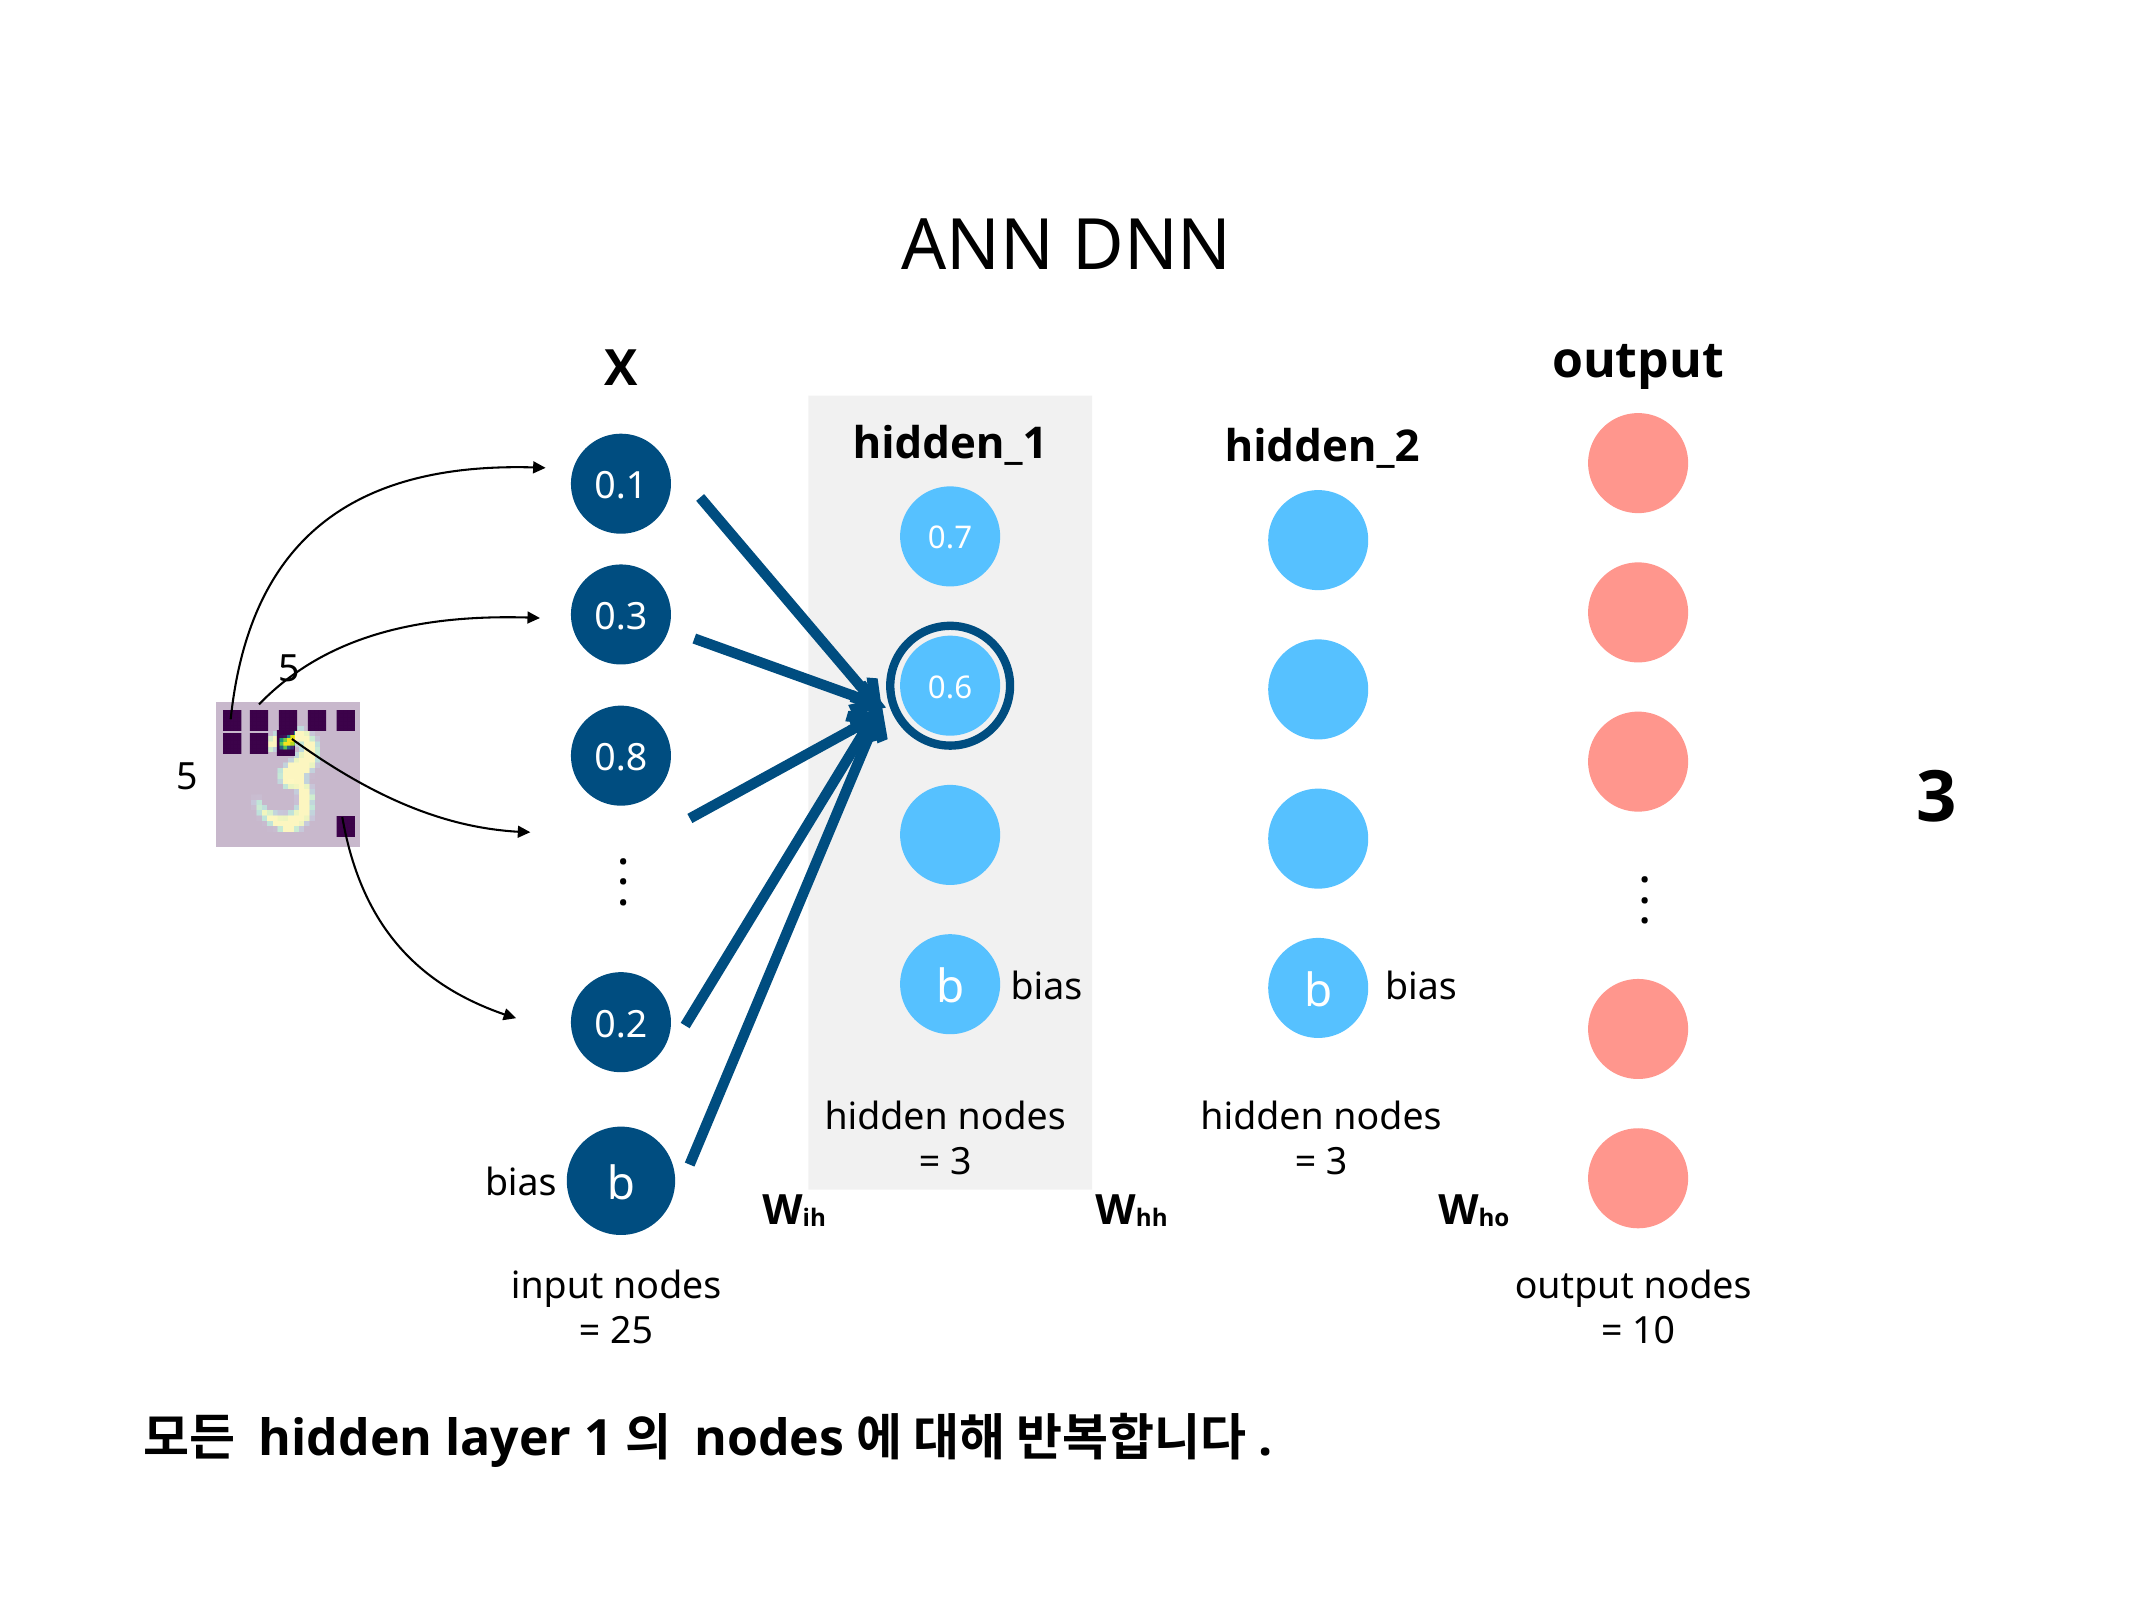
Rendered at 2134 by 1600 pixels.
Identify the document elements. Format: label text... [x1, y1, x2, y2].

text_box Whh [1087, 1174, 1177, 1242]
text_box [570, 327, 672, 1231]
text_box 5 [287, 690, 309, 697]
text_box 3 [1908, 741, 1966, 844]
text_box b [1268, 937, 1369, 1038]
text_box 0.7 [900, 486, 1001, 587]
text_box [1550, 319, 1726, 1229]
text_box [689, 712, 883, 819]
text_box hidden nodes = 3 [1192, 1083, 1460, 1191]
picture [216, 701, 360, 847]
text_box [700, 497, 883, 712]
text_box [232, 461, 546, 701]
text_box [1268, 639, 1369, 740]
text_box [900, 784, 1001, 885]
text_box [808, 395, 1093, 1190]
list ANN DNN [645, 190, 1489, 292]
text_box [262, 611, 540, 701]
text_box 0.6 [900, 635, 1001, 736]
text_box 모든 hidden layer 1의 nodes에 대해 반복합니다. [135, 1397, 1308, 1474]
text_box [890, 625, 1011, 746]
text_box Who [1429, 1174, 1519, 1242]
text_box hidden_2 [1216, 409, 1428, 479]
text_box bias [1376, 953, 1466, 1016]
text_box b [900, 934, 1001, 1035]
text_box hidden nodes = 3 [816, 1083, 1085, 1191]
text_box [1268, 490, 1369, 591]
text_box output nodes = 10 [1506, 1252, 1771, 1360]
text_box bias [476, 1150, 566, 1212]
text_box 5 [269, 658, 309, 693]
text_box bias [1002, 953, 1091, 1016]
text_box Wih [753, 1174, 835, 1242]
text_box [360, 765, 531, 838]
text_box input nodes = 25 [502, 1252, 740, 1360]
text_box hidden_1 [844, 406, 1056, 476]
text_box [1268, 788, 1369, 889]
text_box 5 [167, 743, 206, 805]
text_box [880, 701, 886, 709]
text_box [348, 837, 517, 1021]
